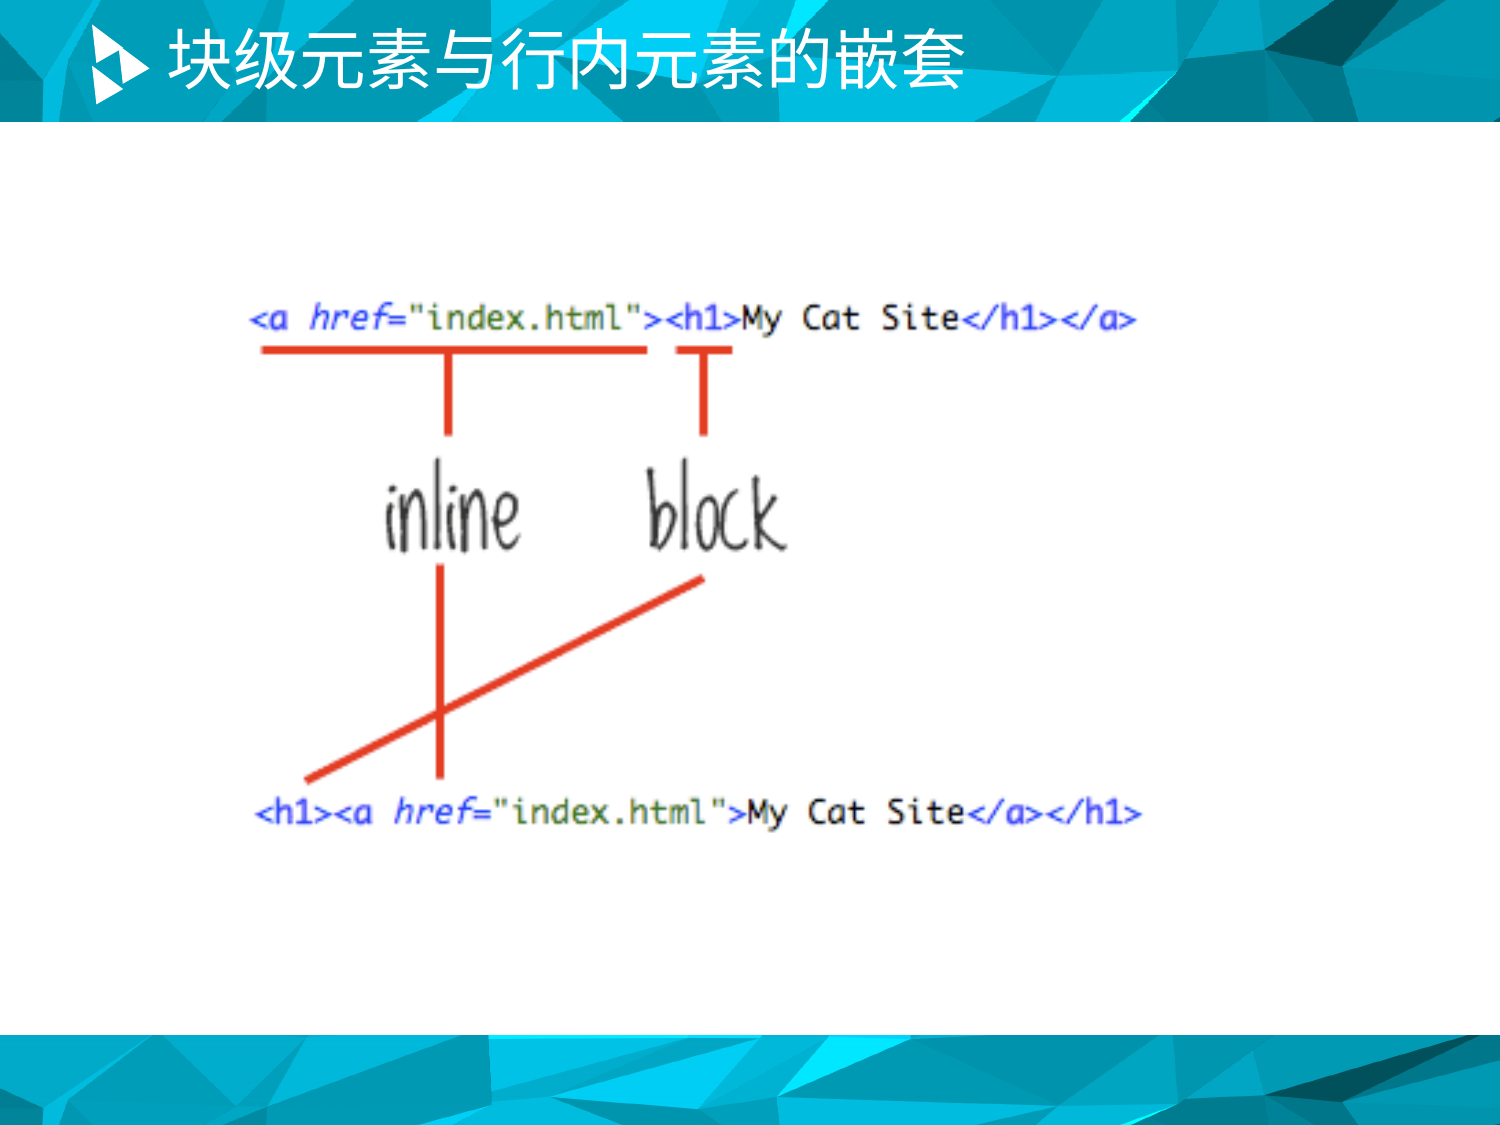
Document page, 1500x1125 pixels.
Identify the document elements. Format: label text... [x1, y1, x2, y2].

picture [176, 237, 1285, 885]
title 块级元素与行内元素的嵌套 [151, 11, 1446, 115]
picture [0, 1035, 1500, 1125]
picture [0, 0, 1500, 122]
